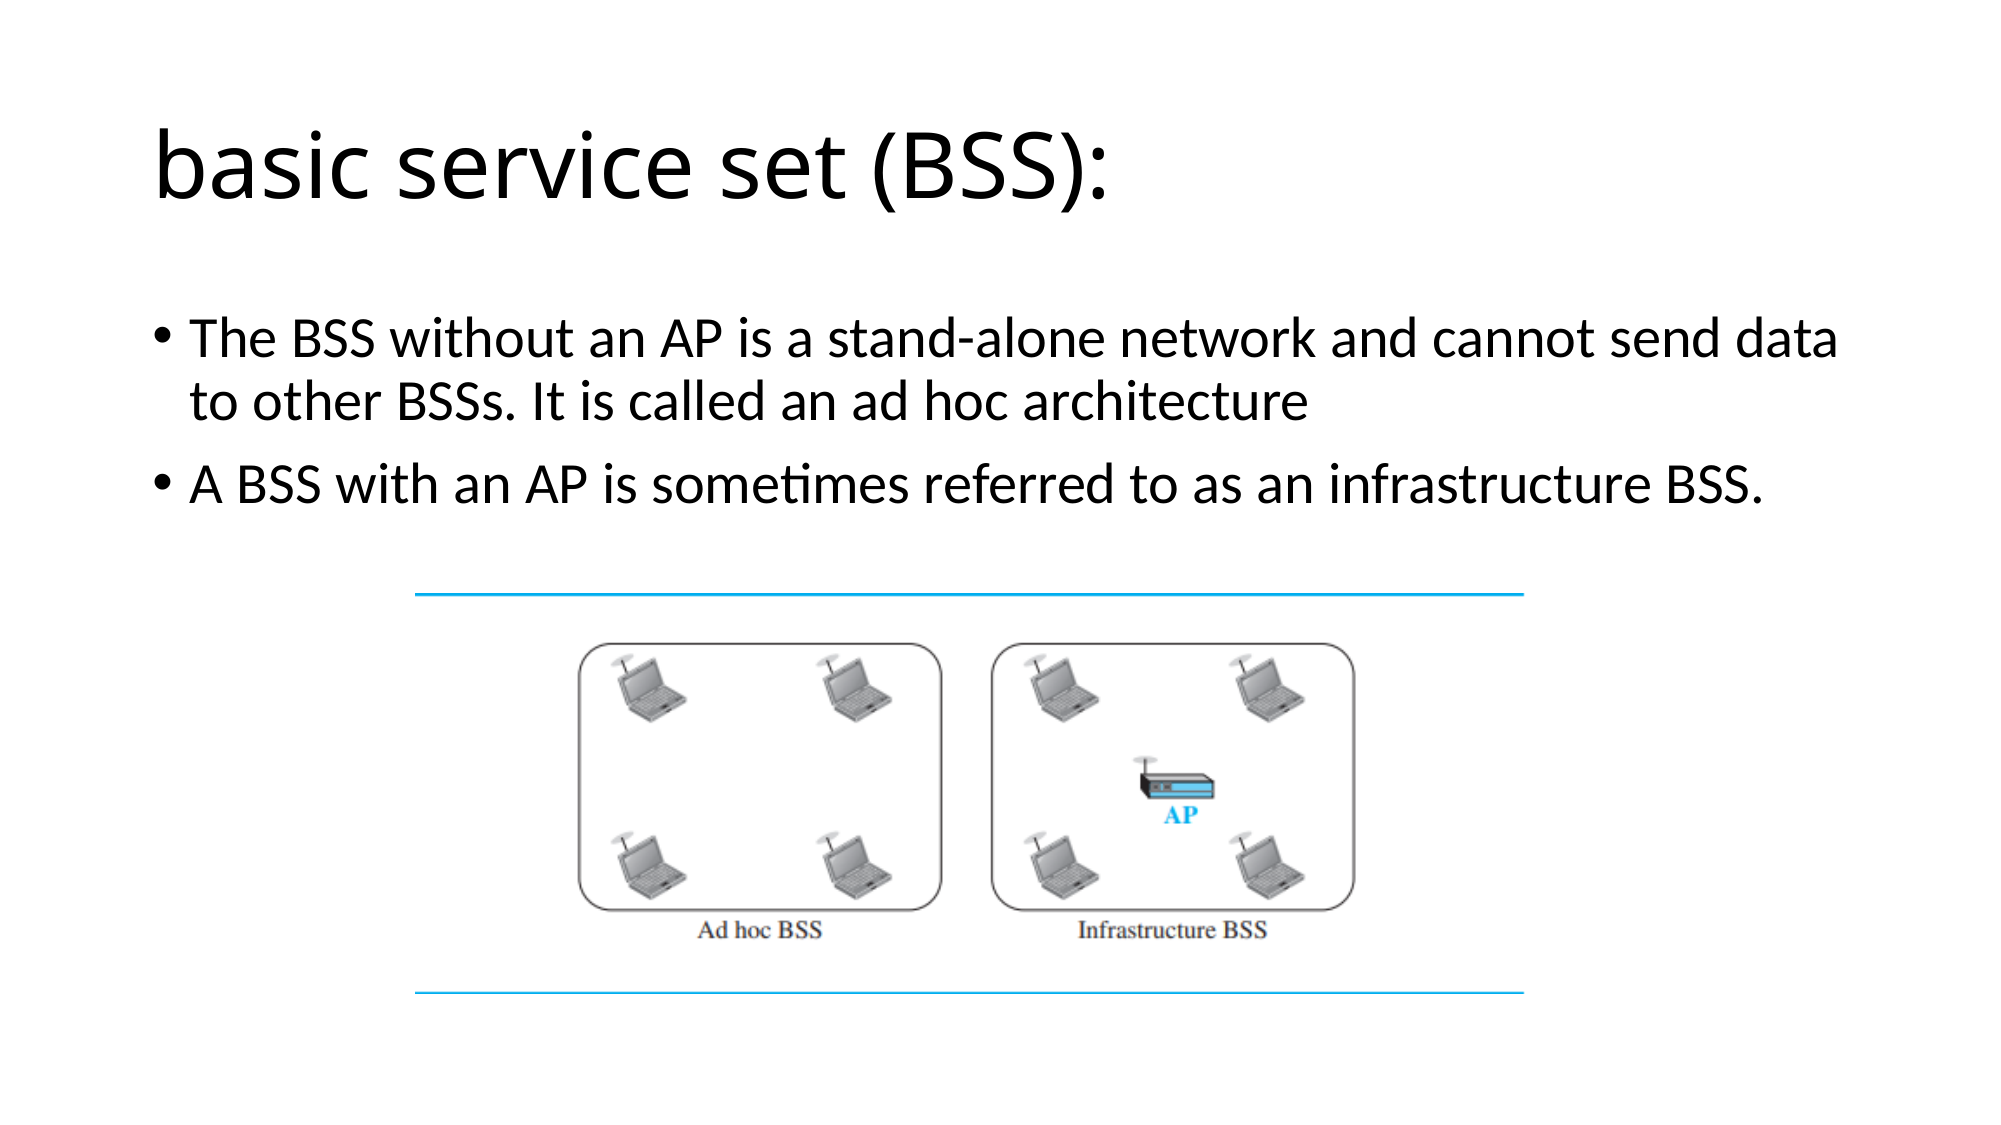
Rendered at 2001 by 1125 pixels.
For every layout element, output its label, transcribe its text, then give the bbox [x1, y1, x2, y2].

title basic service set (BSS): [137, 59, 1863, 278]
picture [415, 592, 1533, 994]
list The BSS without an AP is a stand-alone network and cannot send data to other BSSs. It is called an ad hoc architecture A BSS with an AP is sometimes referred to as an infrastructure BSS. [137, 299, 1863, 1014]
